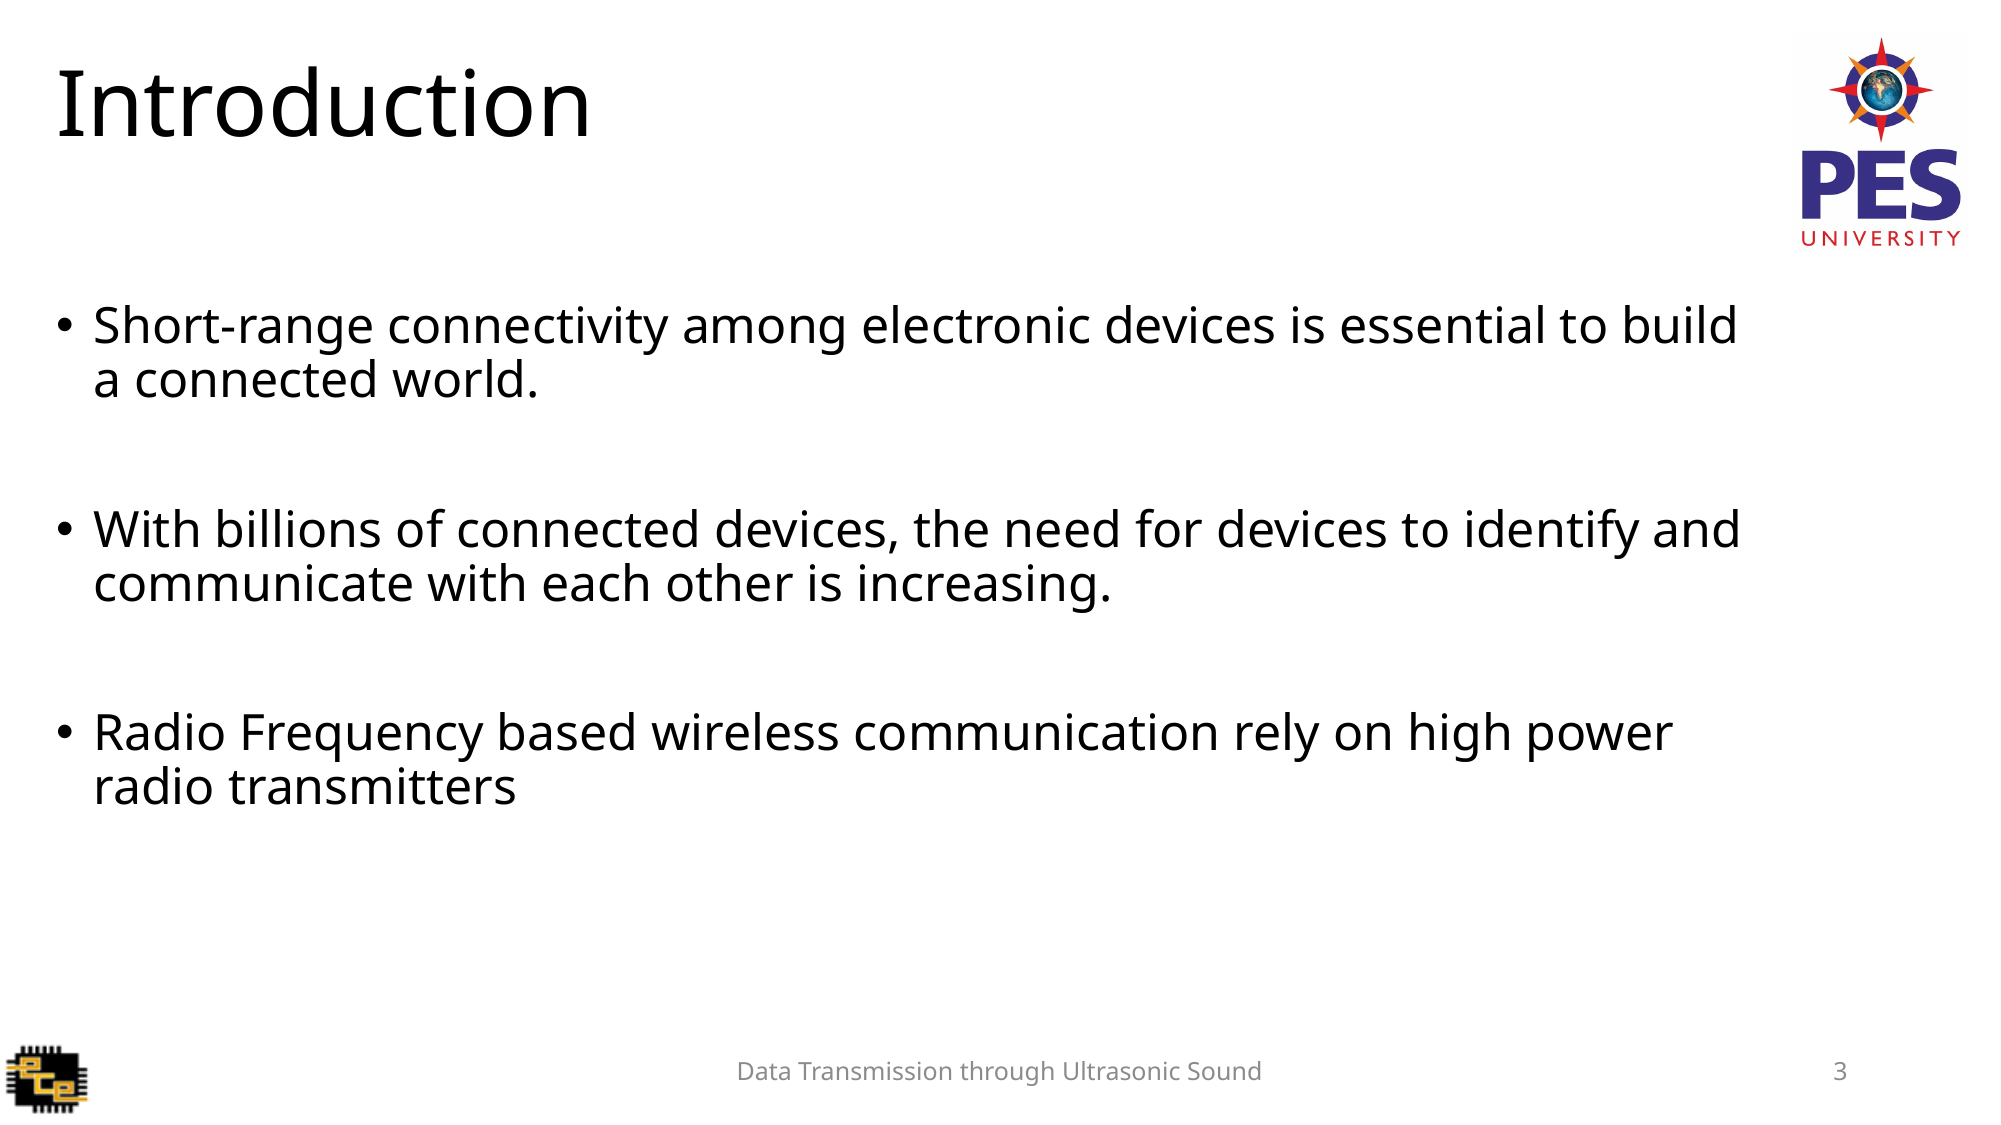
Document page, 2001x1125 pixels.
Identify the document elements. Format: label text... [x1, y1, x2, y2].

picture [1792, 31, 1969, 252]
list Short-range connectivity among electronic devices is essential to build a connected world. With billions of connected devices, the need for devices to identify and communicate with each other is increasing. Radio Frequency based wireless communication rely on high power radio transmitters [41, 202, 1766, 990]
title Introduction [41, 36, 1766, 178]
slide_number 3 [1412, 1042, 1863, 1103]
picture [0, 1042, 94, 1125]
footer Data Transmission through Ultrasonic Sound [662, 1042, 1338, 1103]
